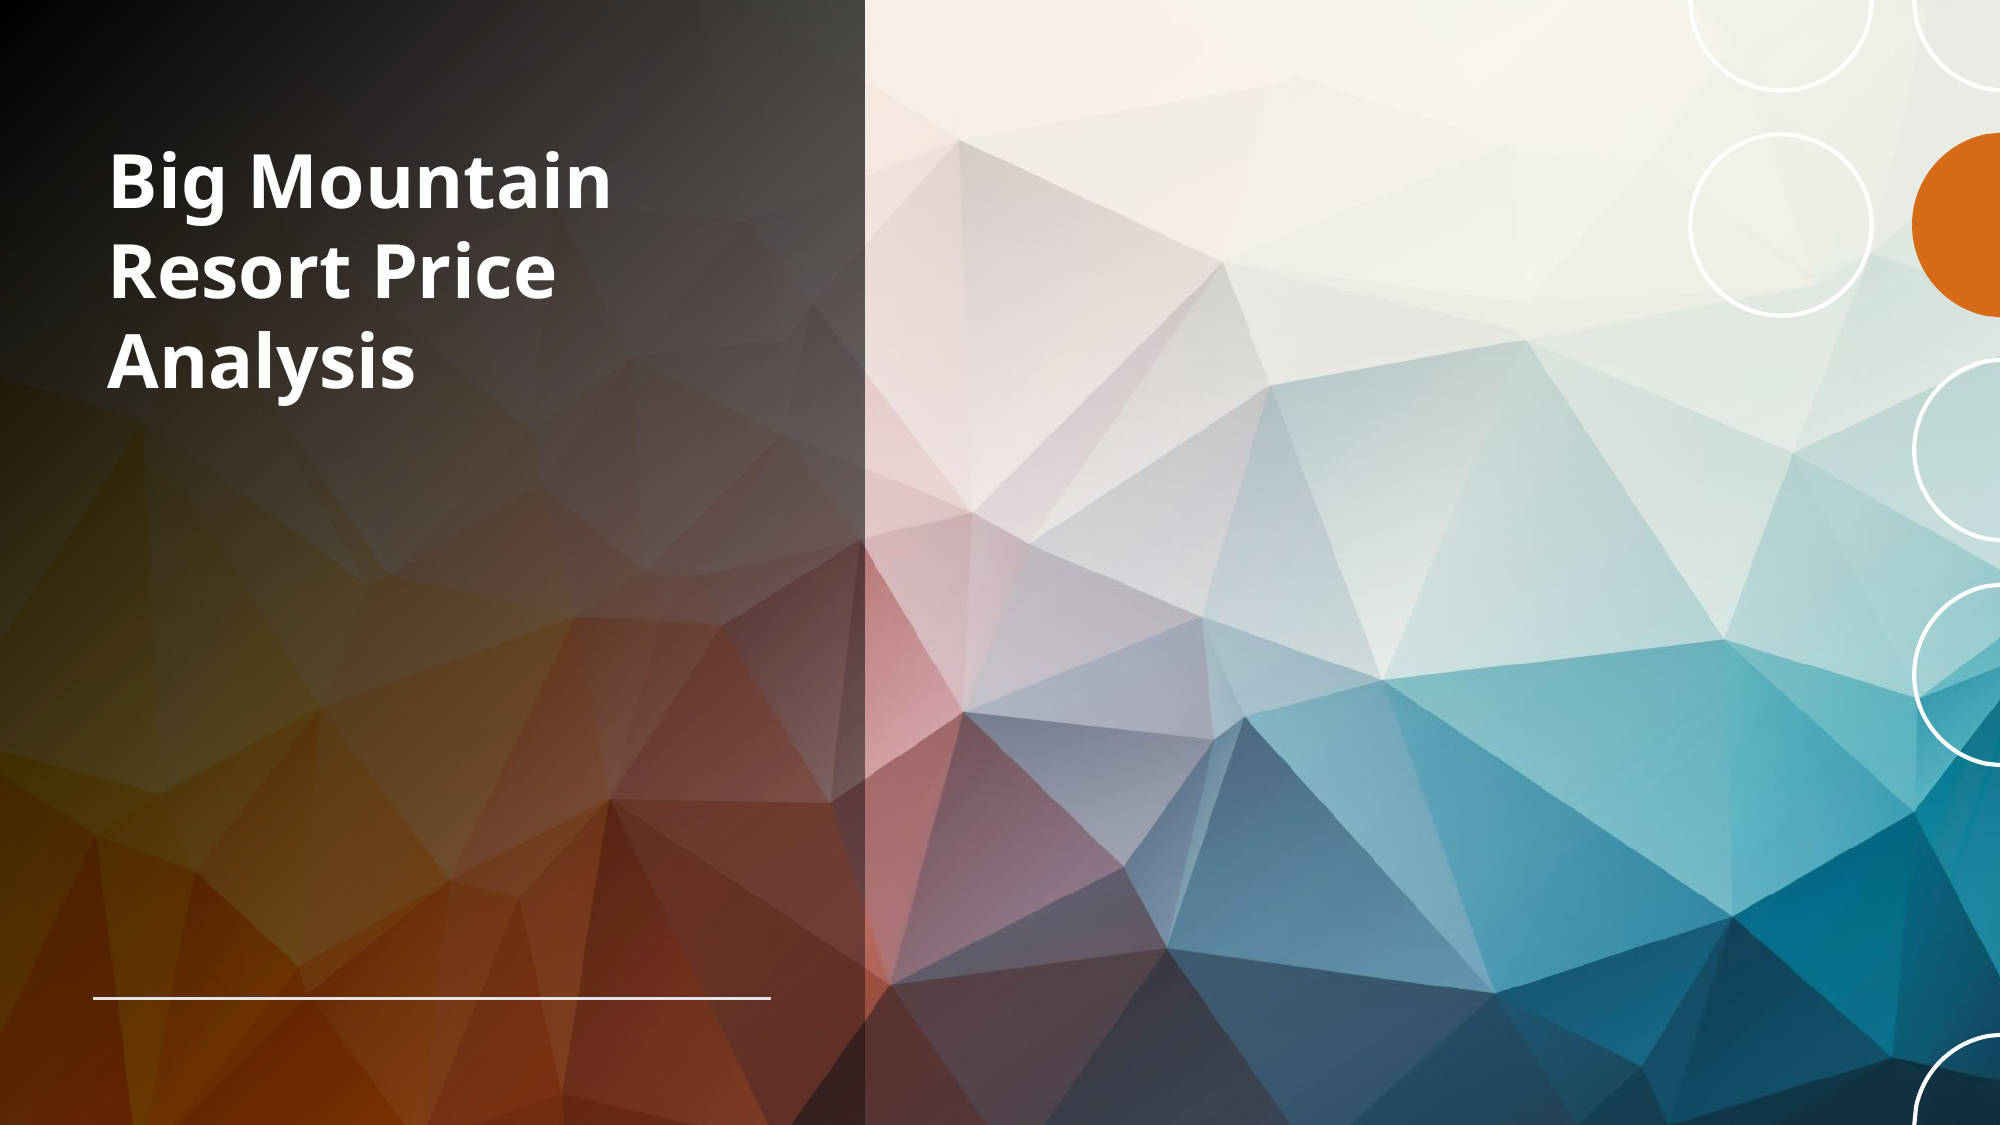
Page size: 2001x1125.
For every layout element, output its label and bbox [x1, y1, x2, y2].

picture [0, 0, 1688, 1125]
text_box [1688, 0, 2000, 1125]
